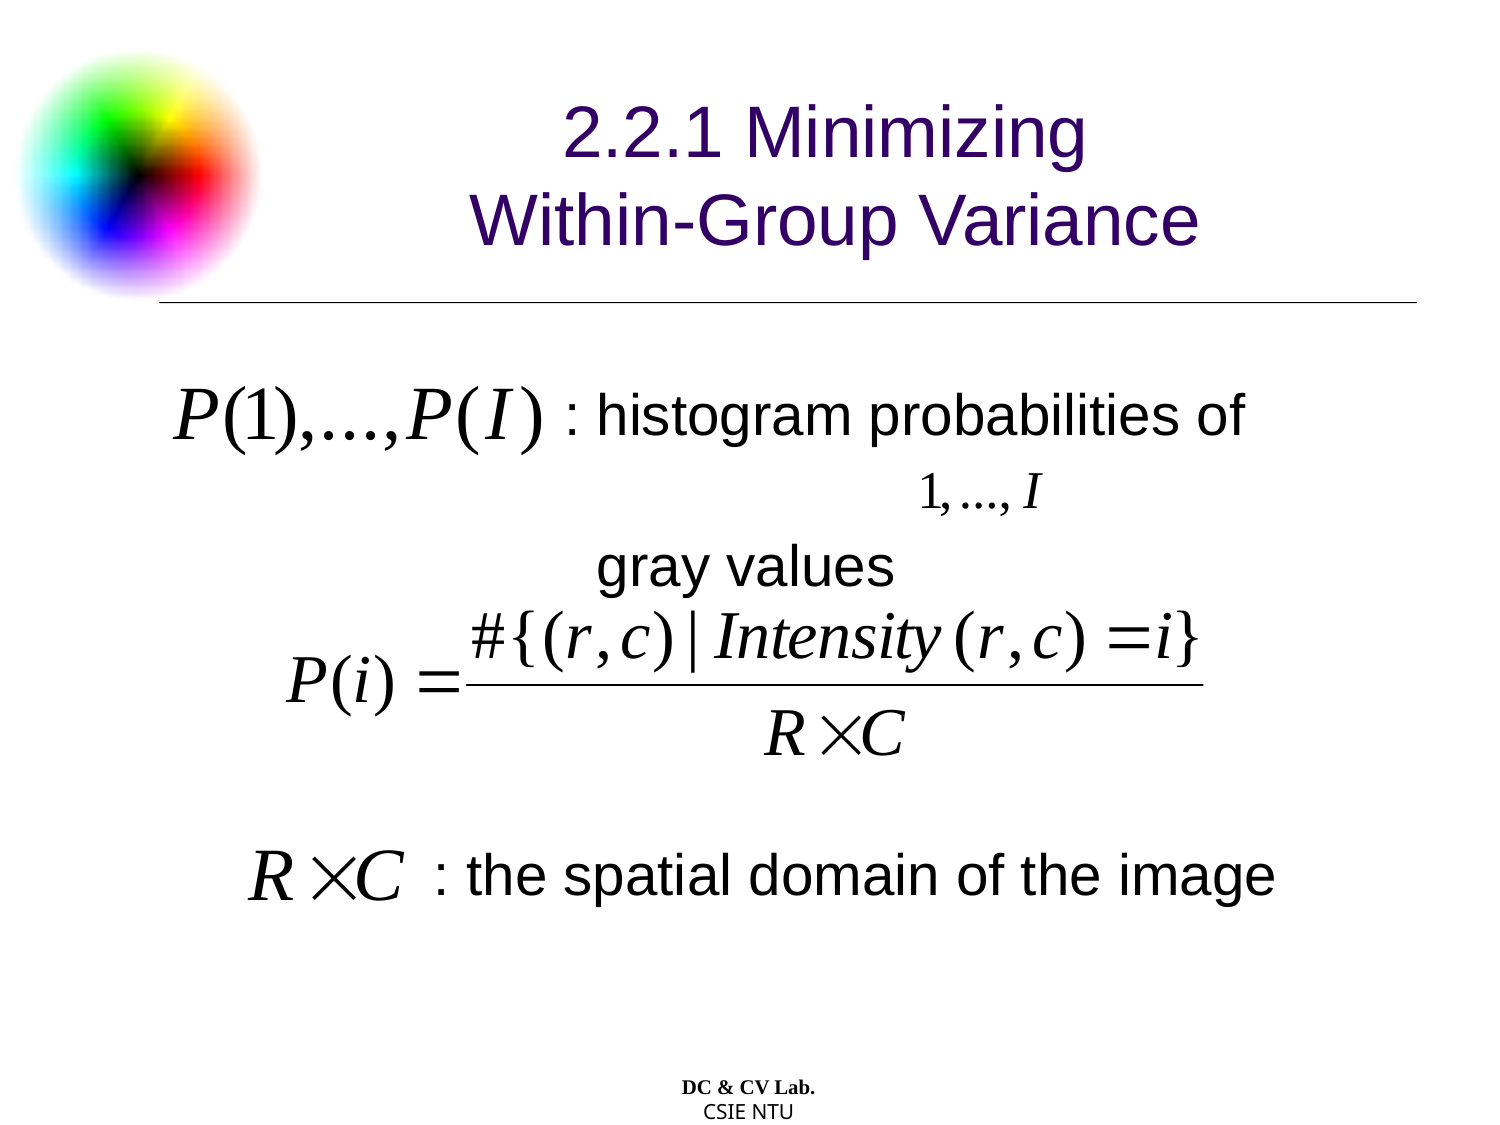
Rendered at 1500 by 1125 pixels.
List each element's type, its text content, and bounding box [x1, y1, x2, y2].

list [273, 593, 1215, 771]
title 2.2.1 Minimizing Within-Group Variance [171, 54, 1500, 268]
list : histogram probabilities of gray values [549, 369, 1329, 547]
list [159, 369, 562, 472]
picture [0, 42, 272, 318]
footer DC & CV Lab. CSIE NTU [510, 1066, 987, 1125]
text_box : the spatial domain of the image [419, 829, 1329, 925]
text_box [234, 831, 425, 920]
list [915, 459, 1058, 531]
